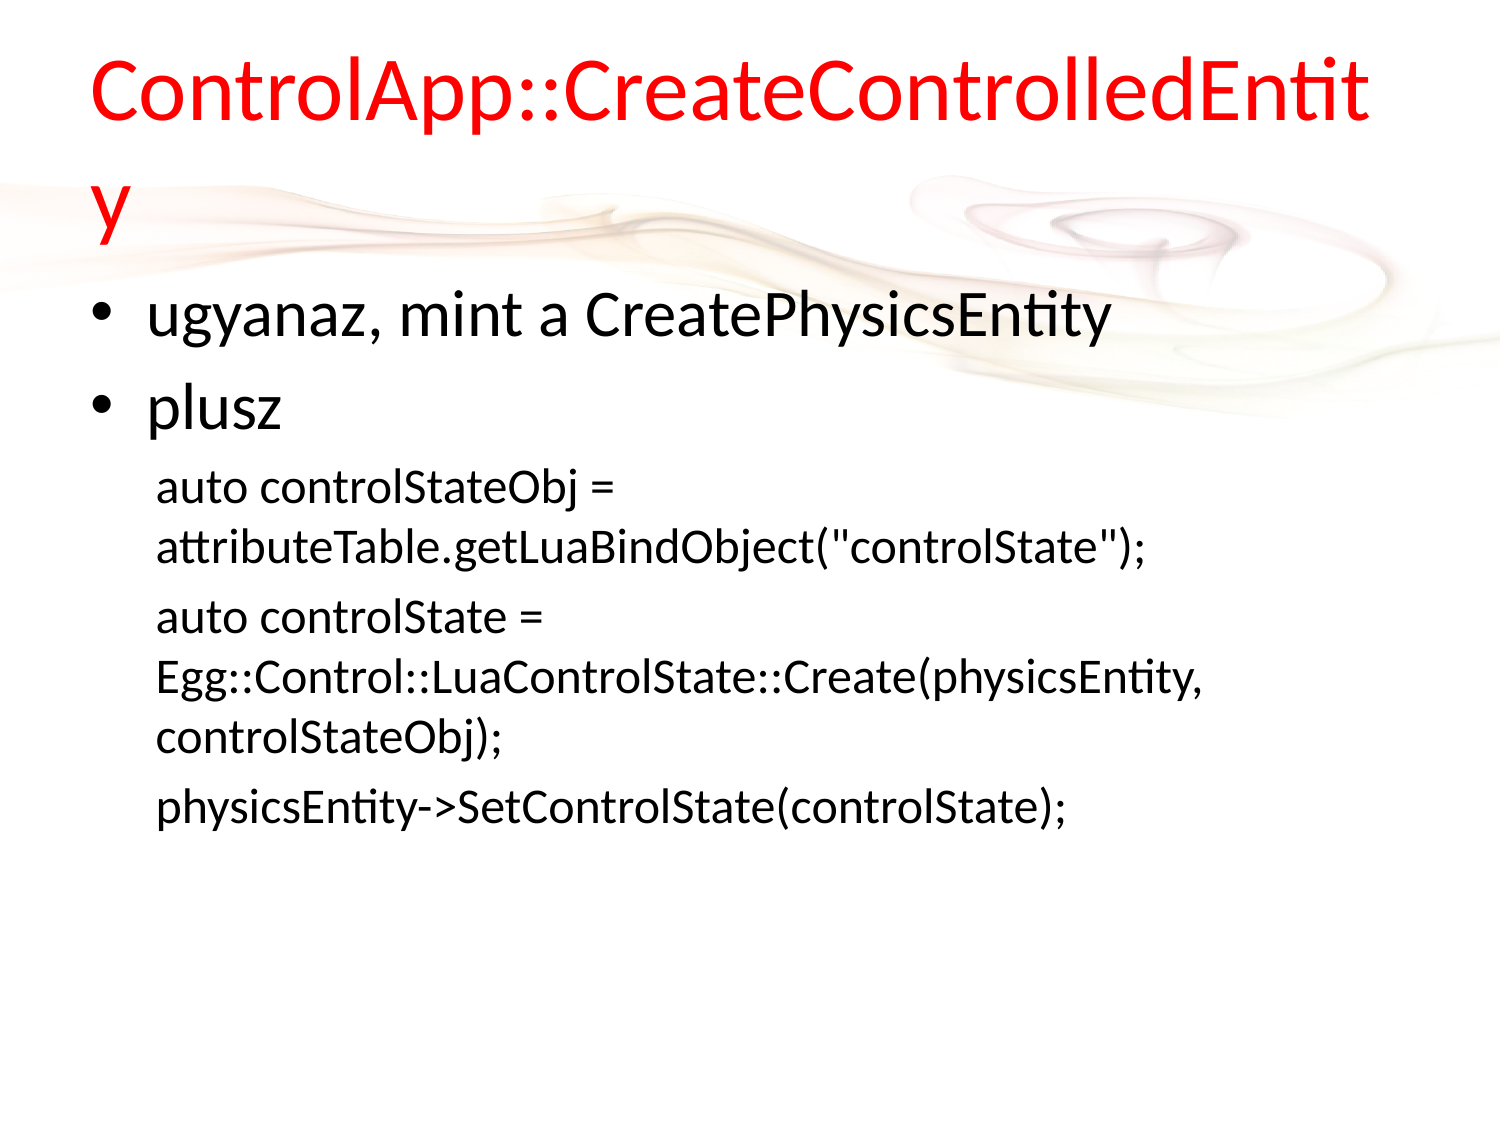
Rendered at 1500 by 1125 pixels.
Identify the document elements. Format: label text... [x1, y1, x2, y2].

title ControlApp::CreateControlledEntity [75, 45, 1425, 233]
list ugyanaz, mint a CreatePhysicsEntity plusz auto controlStateObj = attributeTable.getLuaBindObject("controlState"); auto controlState = Egg::Control::LuaControlState::Create(physicsEntity, controlStateObj); physicsEntity->SetControlState(controlState); [75, 262, 1425, 1100]
